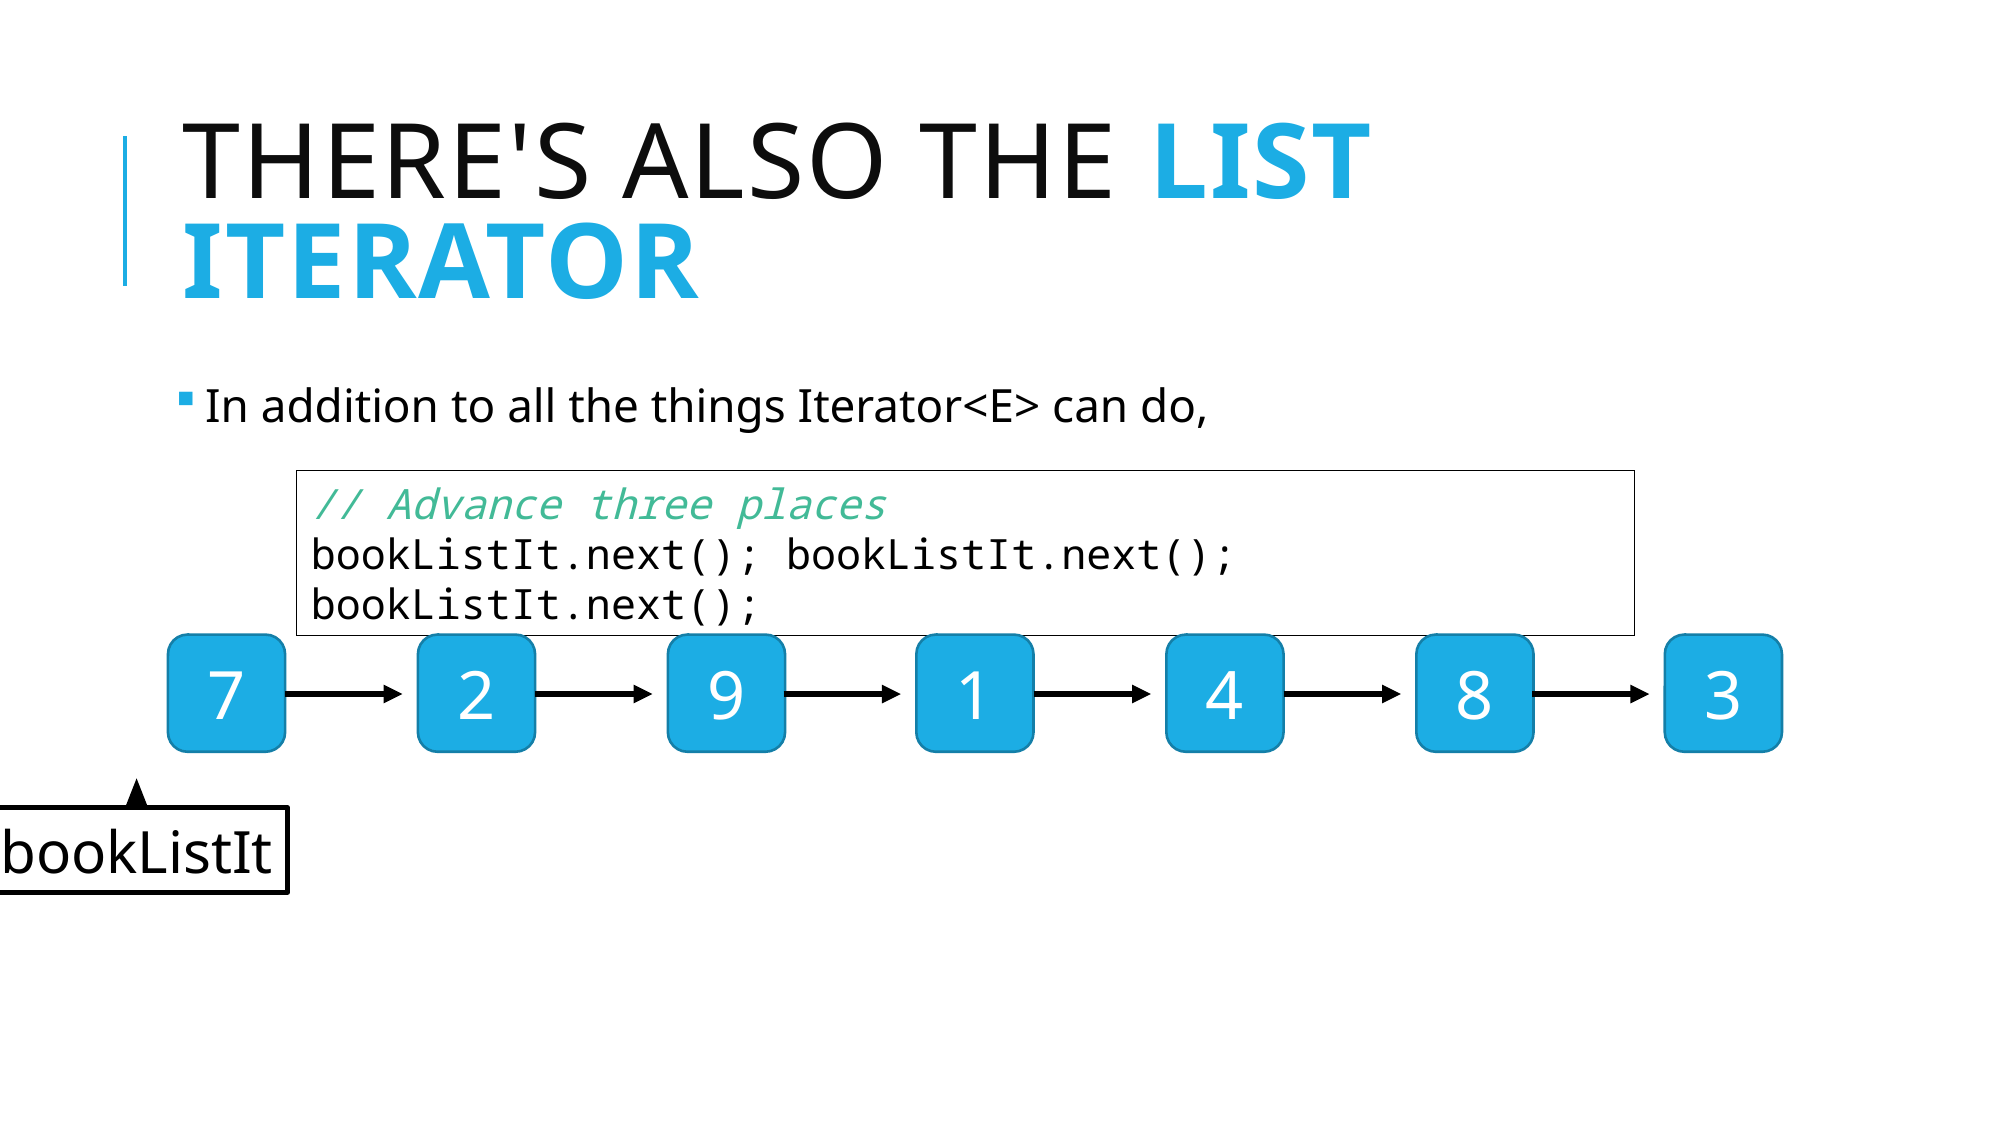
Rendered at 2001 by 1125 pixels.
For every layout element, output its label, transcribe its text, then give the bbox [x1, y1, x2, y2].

text_box 4 [1165, 633, 1285, 754]
text_box 1 [915, 633, 1035, 754]
text_box 3 [1663, 633, 1784, 754]
title There's also the list iterator [168, 96, 1763, 342]
text_box 9 [666, 633, 787, 754]
text_box 7 [166, 633, 287, 754]
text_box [12, 778, 261, 894]
text_box 8 [1415, 633, 1535, 754]
text_box 2 [416, 633, 537, 754]
list In addition to all the things Iterator<E> can do, [168, 375, 1763, 1035]
text_box // Advance three places bookListIt.next(); bookListIt.next(); bookListIt.next(); [296, 470, 1635, 636]
